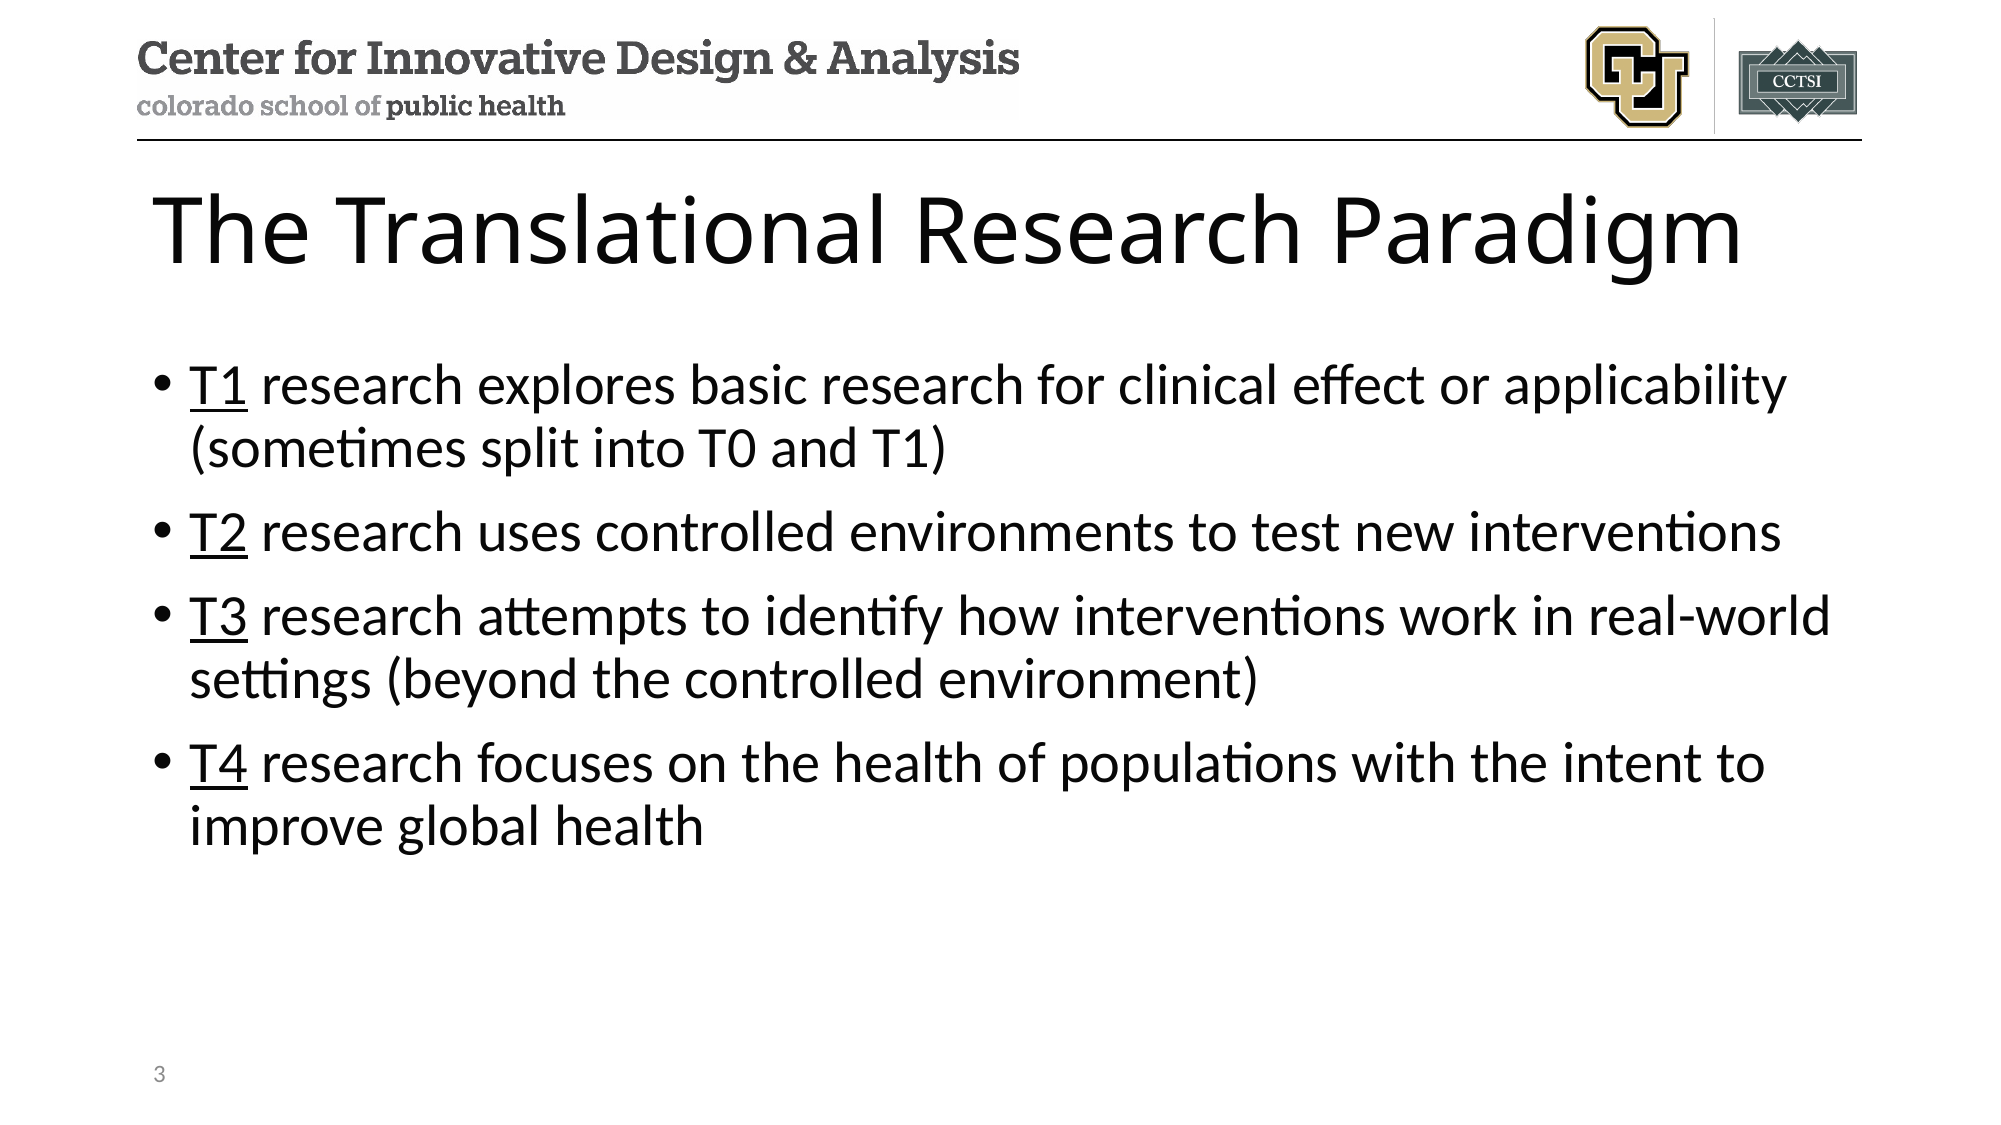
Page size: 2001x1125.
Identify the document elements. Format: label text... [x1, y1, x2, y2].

picture [137, 39, 1019, 120]
picture [1584, 17, 1857, 134]
list T1 research explores basic research for clinical effect or applicability (sometimes split into T0 and T1) T2 research uses controlled environments to test new interventions T3 research attempts to identify how interventions work in real-world settings (beyond the controlled environment) T4 research focuses on the health of populations with the intent to improve global health [137, 347, 1863, 1014]
title The Translational Research Paradigm [137, 150, 1863, 318]
slide_number 3 [138, 1042, 589, 1103]
